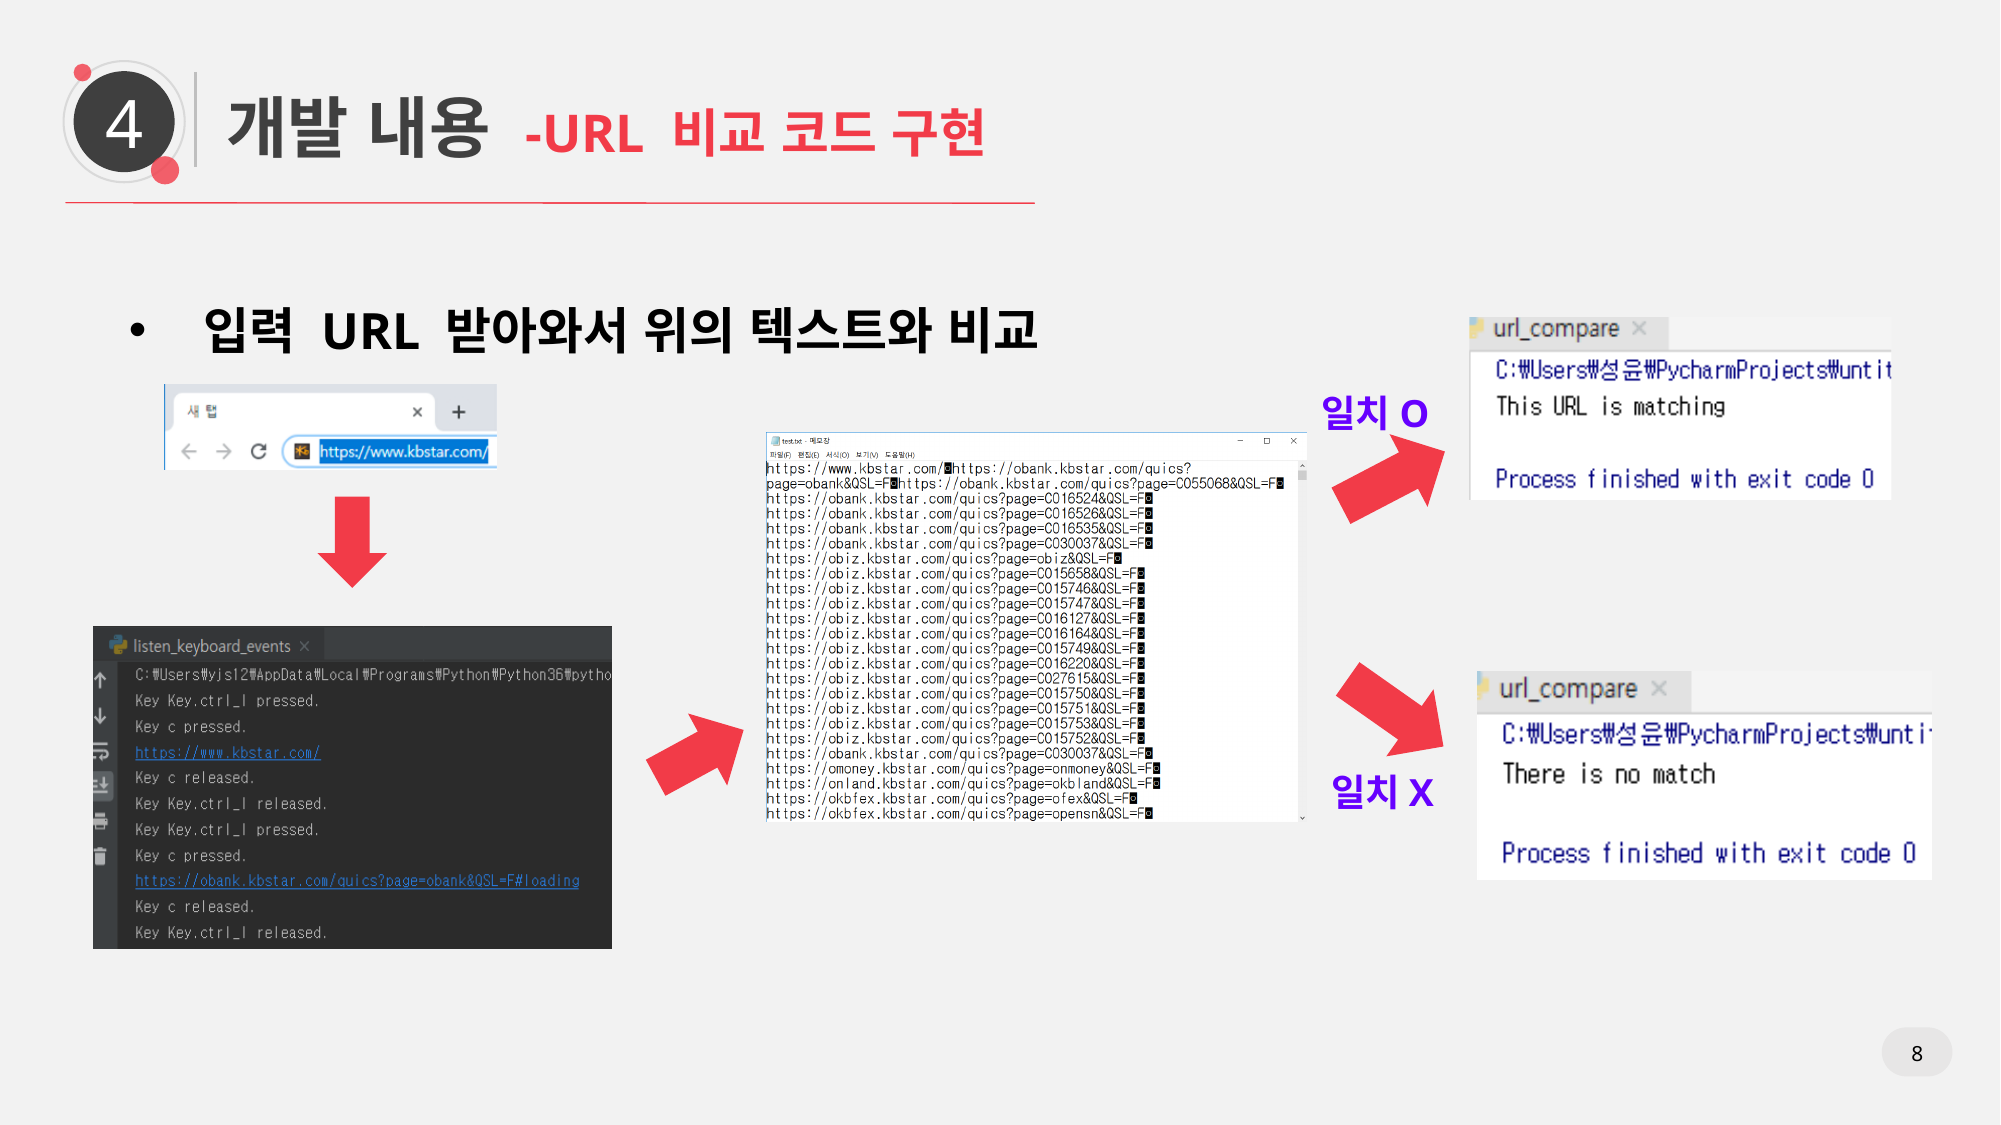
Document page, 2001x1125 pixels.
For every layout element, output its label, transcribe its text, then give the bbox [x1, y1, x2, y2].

text_box [34, 257, 1976, 876]
picture [1477, 671, 1932, 880]
text_box 일치X [1316, 761, 1465, 821]
picture [766, 432, 1307, 822]
picture [93, 626, 612, 949]
picture [1469, 316, 1892, 500]
text_box [1334, 660, 1445, 758]
text_box [1330, 443, 1447, 526]
text_box 입력 URL 받아와서 위의 텍스트와 비교 [114, 292, 1956, 417]
text_box 일치O [1306, 382, 1455, 443]
text_box [314, 495, 390, 590]
slide_number 8 [1881, 1040, 1953, 1105]
text_box [644, 711, 745, 798]
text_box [63, 61, 1035, 256]
picture [164, 384, 497, 470]
